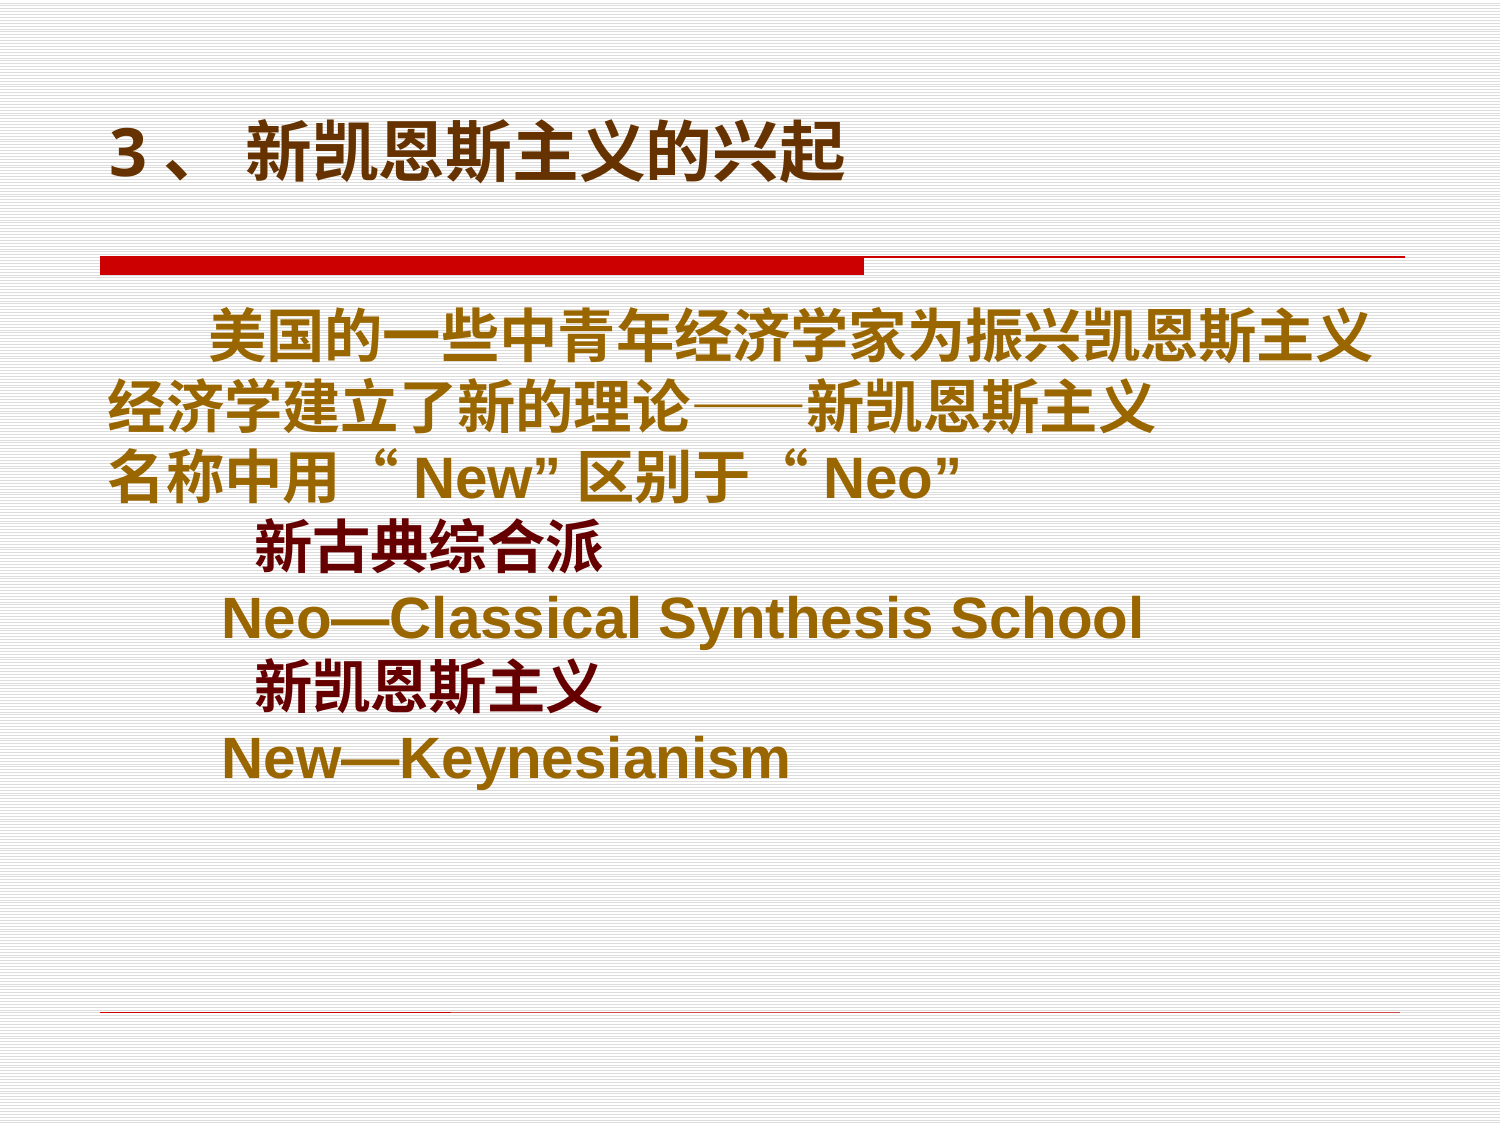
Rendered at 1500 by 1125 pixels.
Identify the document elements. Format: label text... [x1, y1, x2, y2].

list 美国的一些中青年经济学家为振兴凯恩斯主义经济学建立了新的理论——新凯恩斯主义 名称中用“New”区别于“Neo” 新古典综合派 Neo—Classical Synthesis School 新凯恩斯主义 New—Keynesianism [92, 287, 1406, 988]
title 3、 新凯恩斯主义的兴起 [93, 49, 1407, 250]
